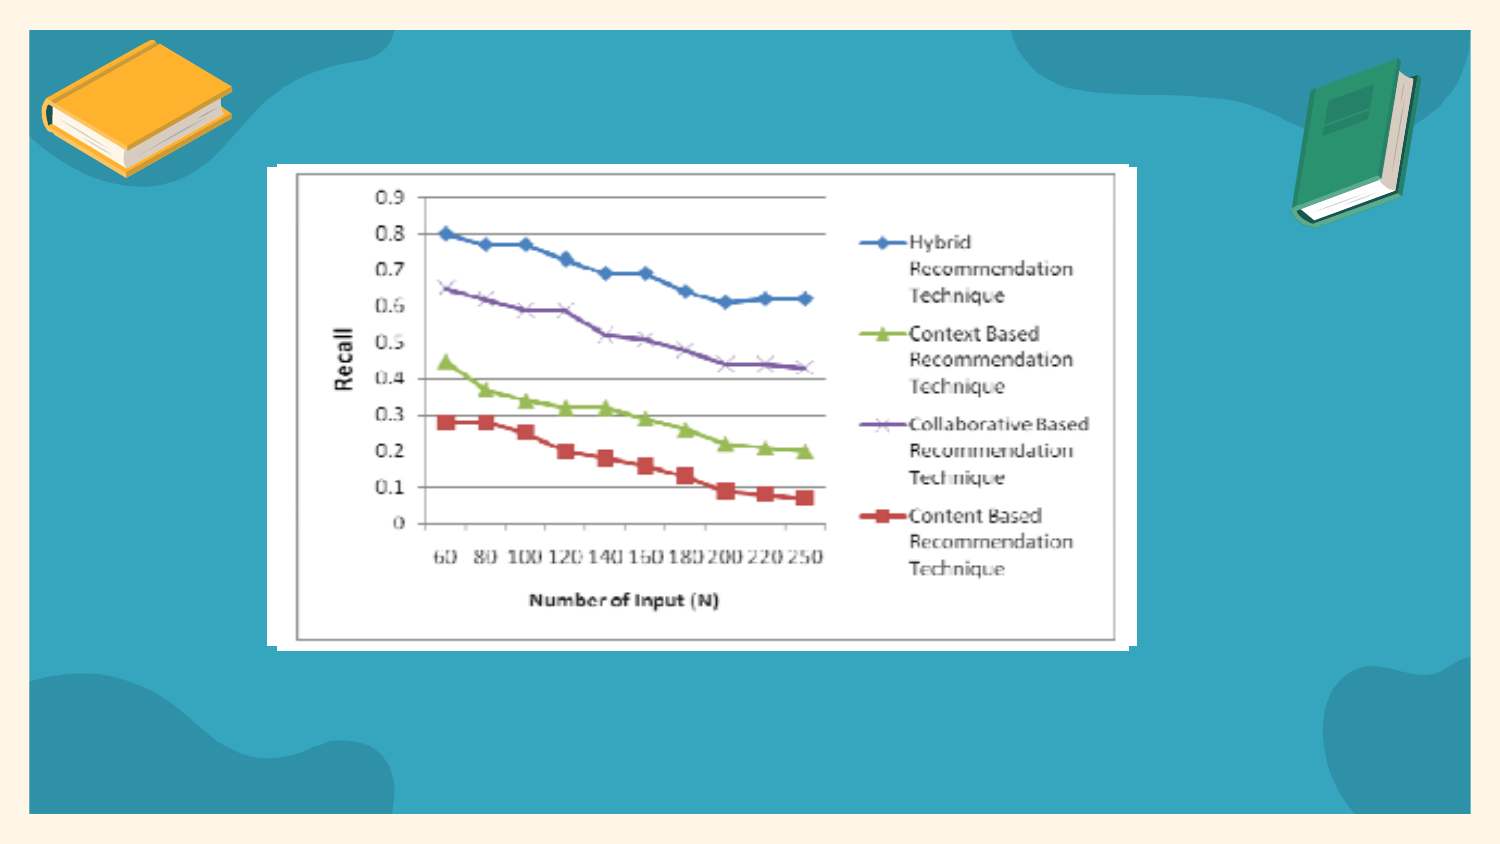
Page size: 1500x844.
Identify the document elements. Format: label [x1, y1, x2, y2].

text_box [83, 17, 196, 199]
text_box [1260, 76, 1451, 215]
picture [266, 163, 1137, 651]
